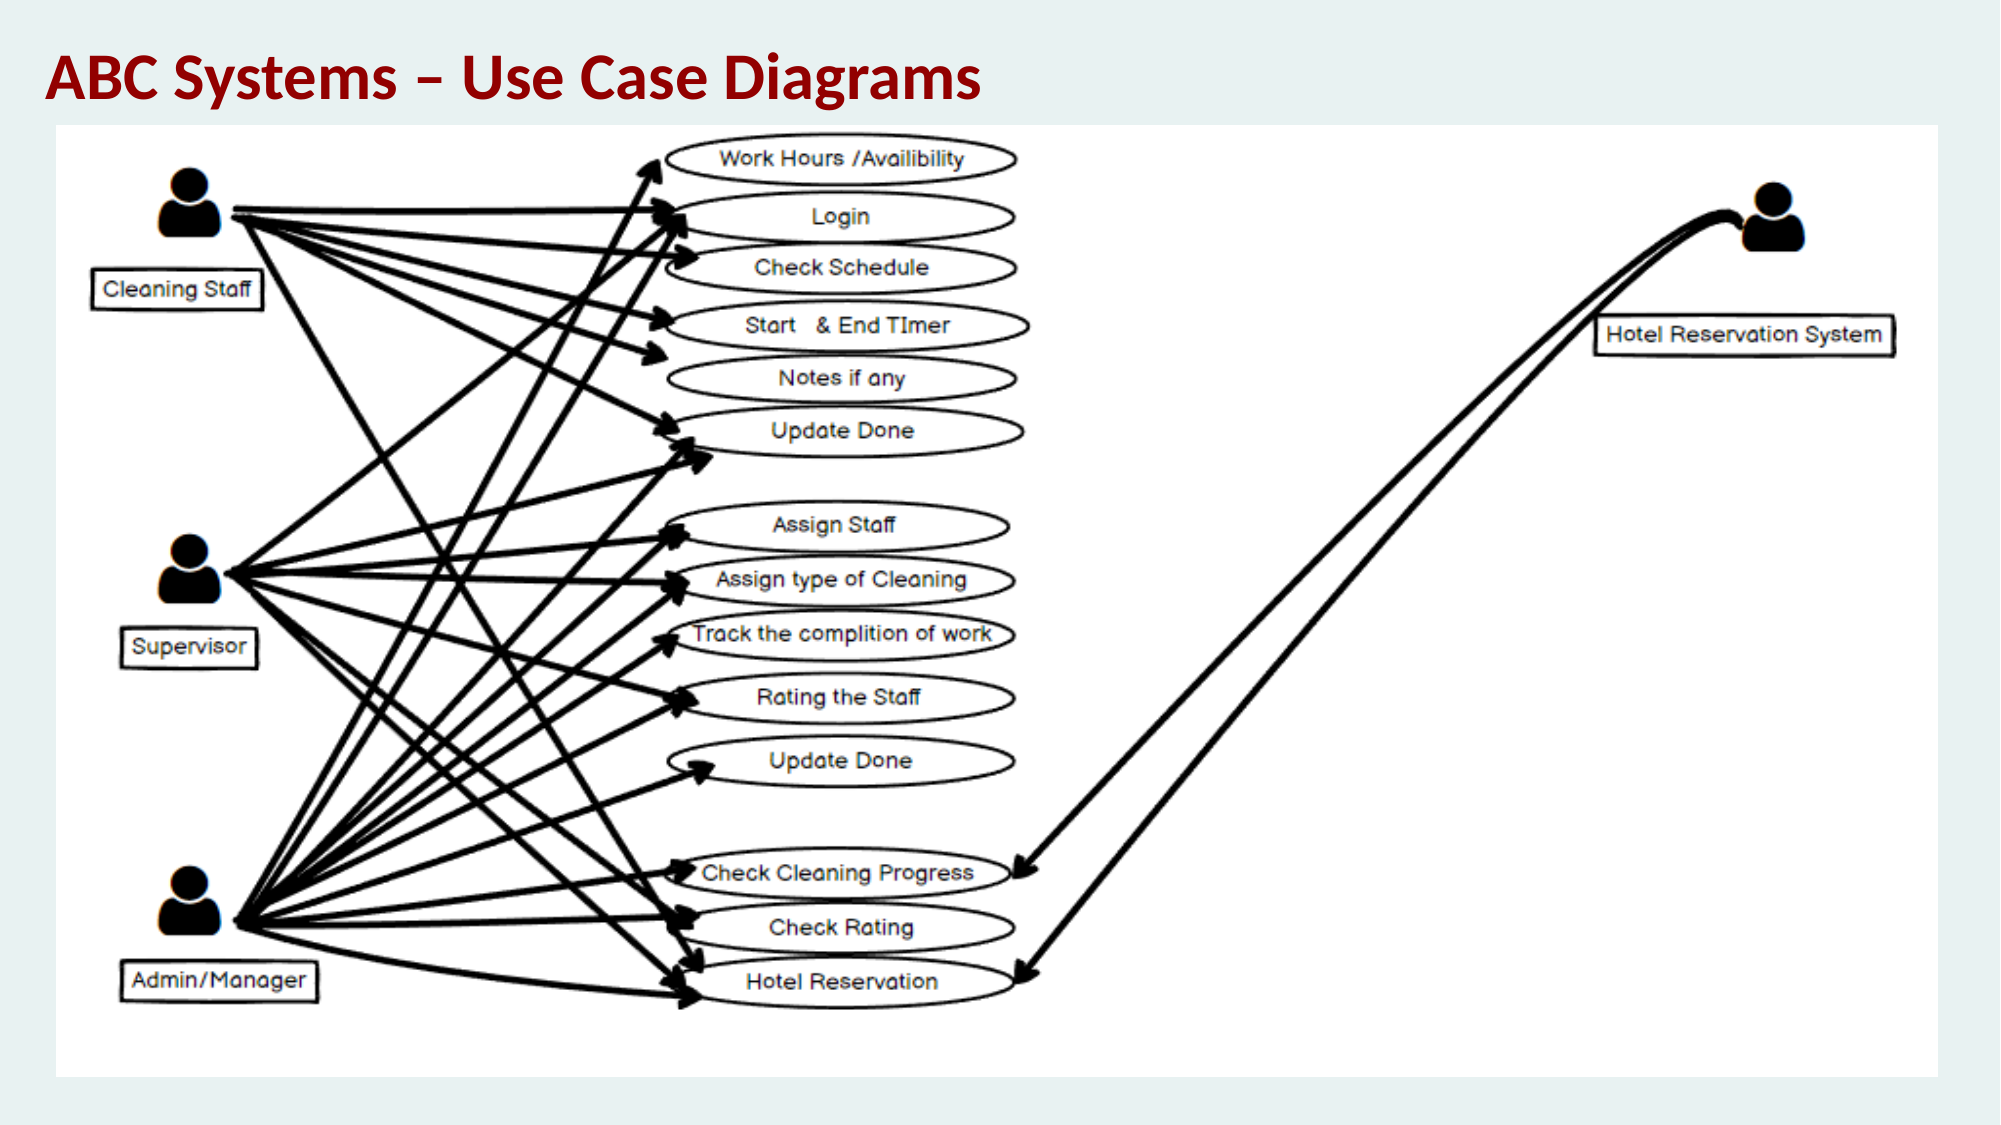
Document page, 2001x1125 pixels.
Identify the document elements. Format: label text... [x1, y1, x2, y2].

picture [56, 125, 1938, 1077]
text_box ABC Systems – Use Case Diagrams [31, 25, 1979, 256]
